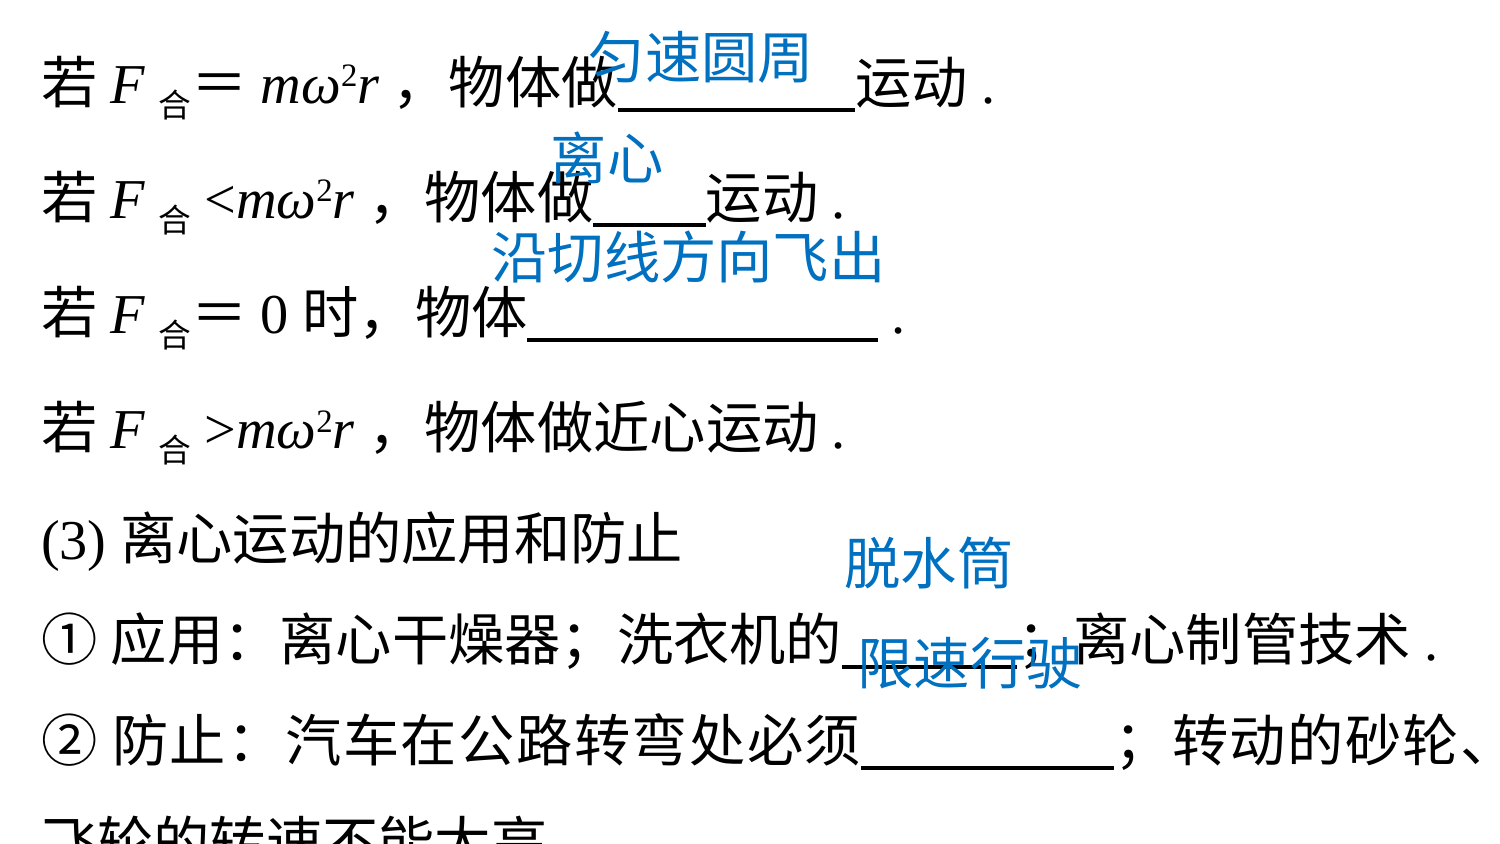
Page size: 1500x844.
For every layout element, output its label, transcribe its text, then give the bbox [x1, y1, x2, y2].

text_box 匀速圆周 [574, 14, 829, 97]
text_box 离心 [536, 115, 679, 198]
text_box 若F合＝mω2r，物体做 运动. 若F合<mω2r，物体做 运动. 若F合＝0时，物体 . 若F合>mω2r，物体做近心运动. (3)离心运动的应用和防止 ①应用：离心干燥器；洗衣机的 ；离心制管技术. ②防止：汽车在公路转弯处必须 ；转动的砂轮、飞轮的转速不能太高. [26, 1, 1476, 844]
text_box 沿切线方向飞出 [476, 214, 1021, 297]
text_box 脱水筒 [829, 521, 1029, 604]
text_box 限速行驶 [842, 621, 1218, 704]
